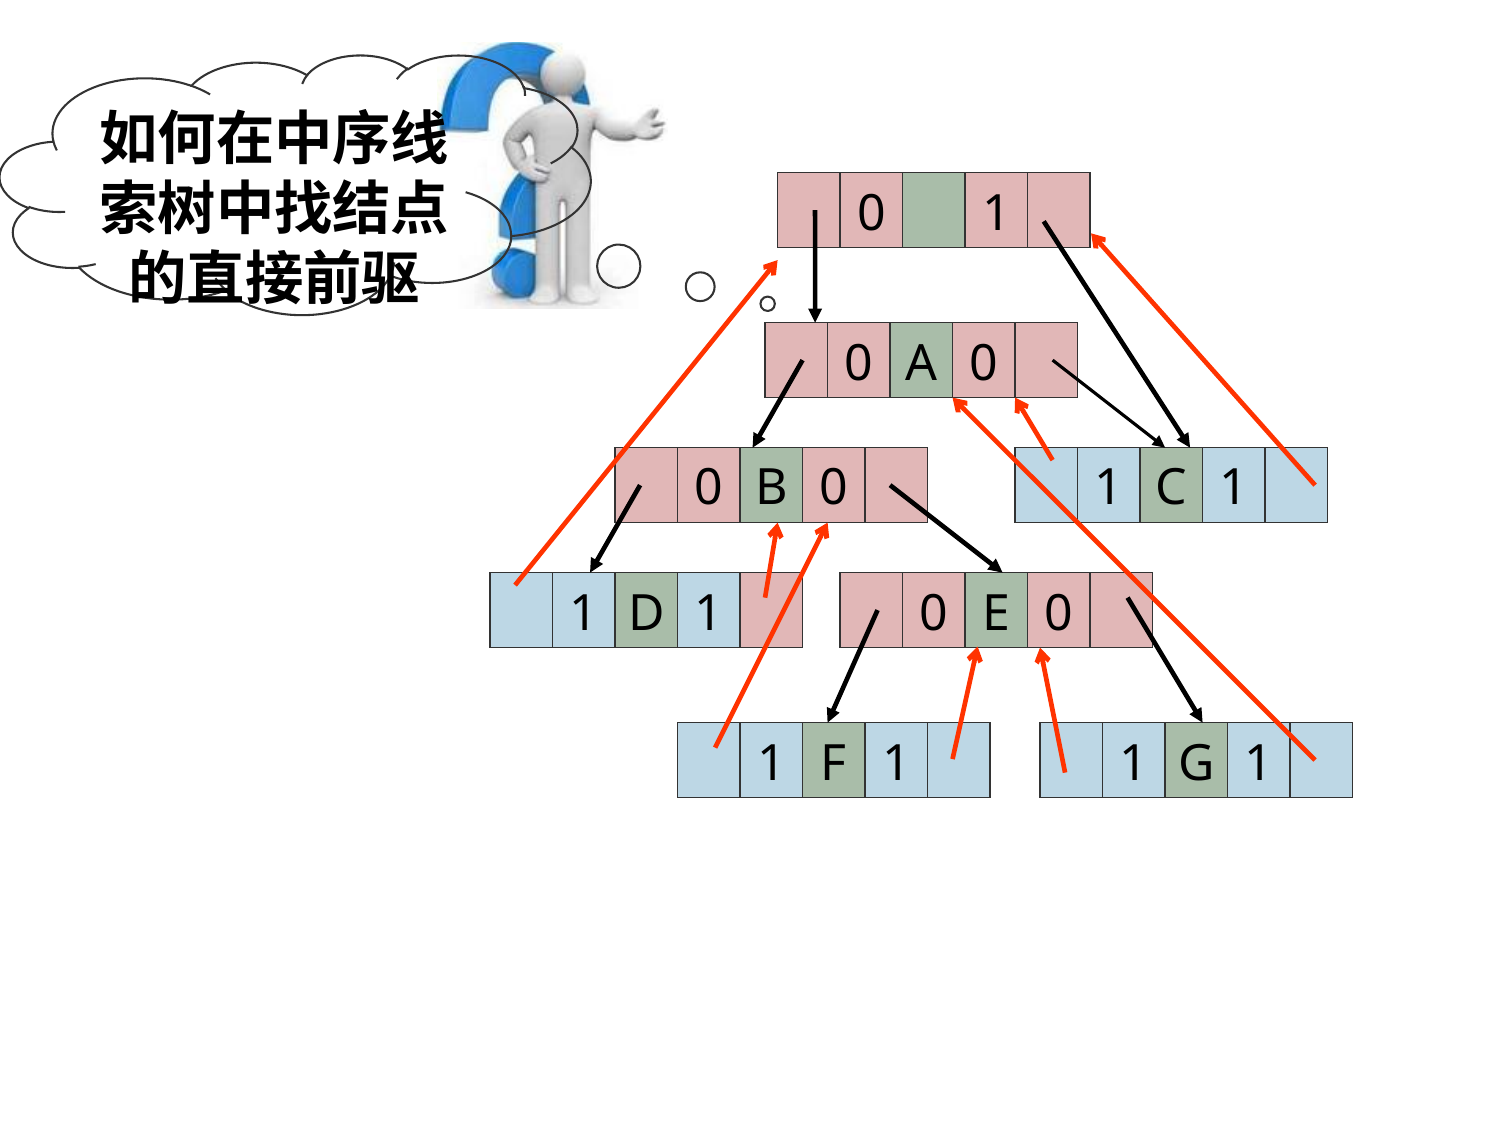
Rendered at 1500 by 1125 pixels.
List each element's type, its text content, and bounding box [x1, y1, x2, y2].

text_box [489, 172, 1353, 798]
text_box 如何在中序线索树中找结点的直接前驱 [0, 55, 432, 316]
picture [437, 42, 668, 309]
